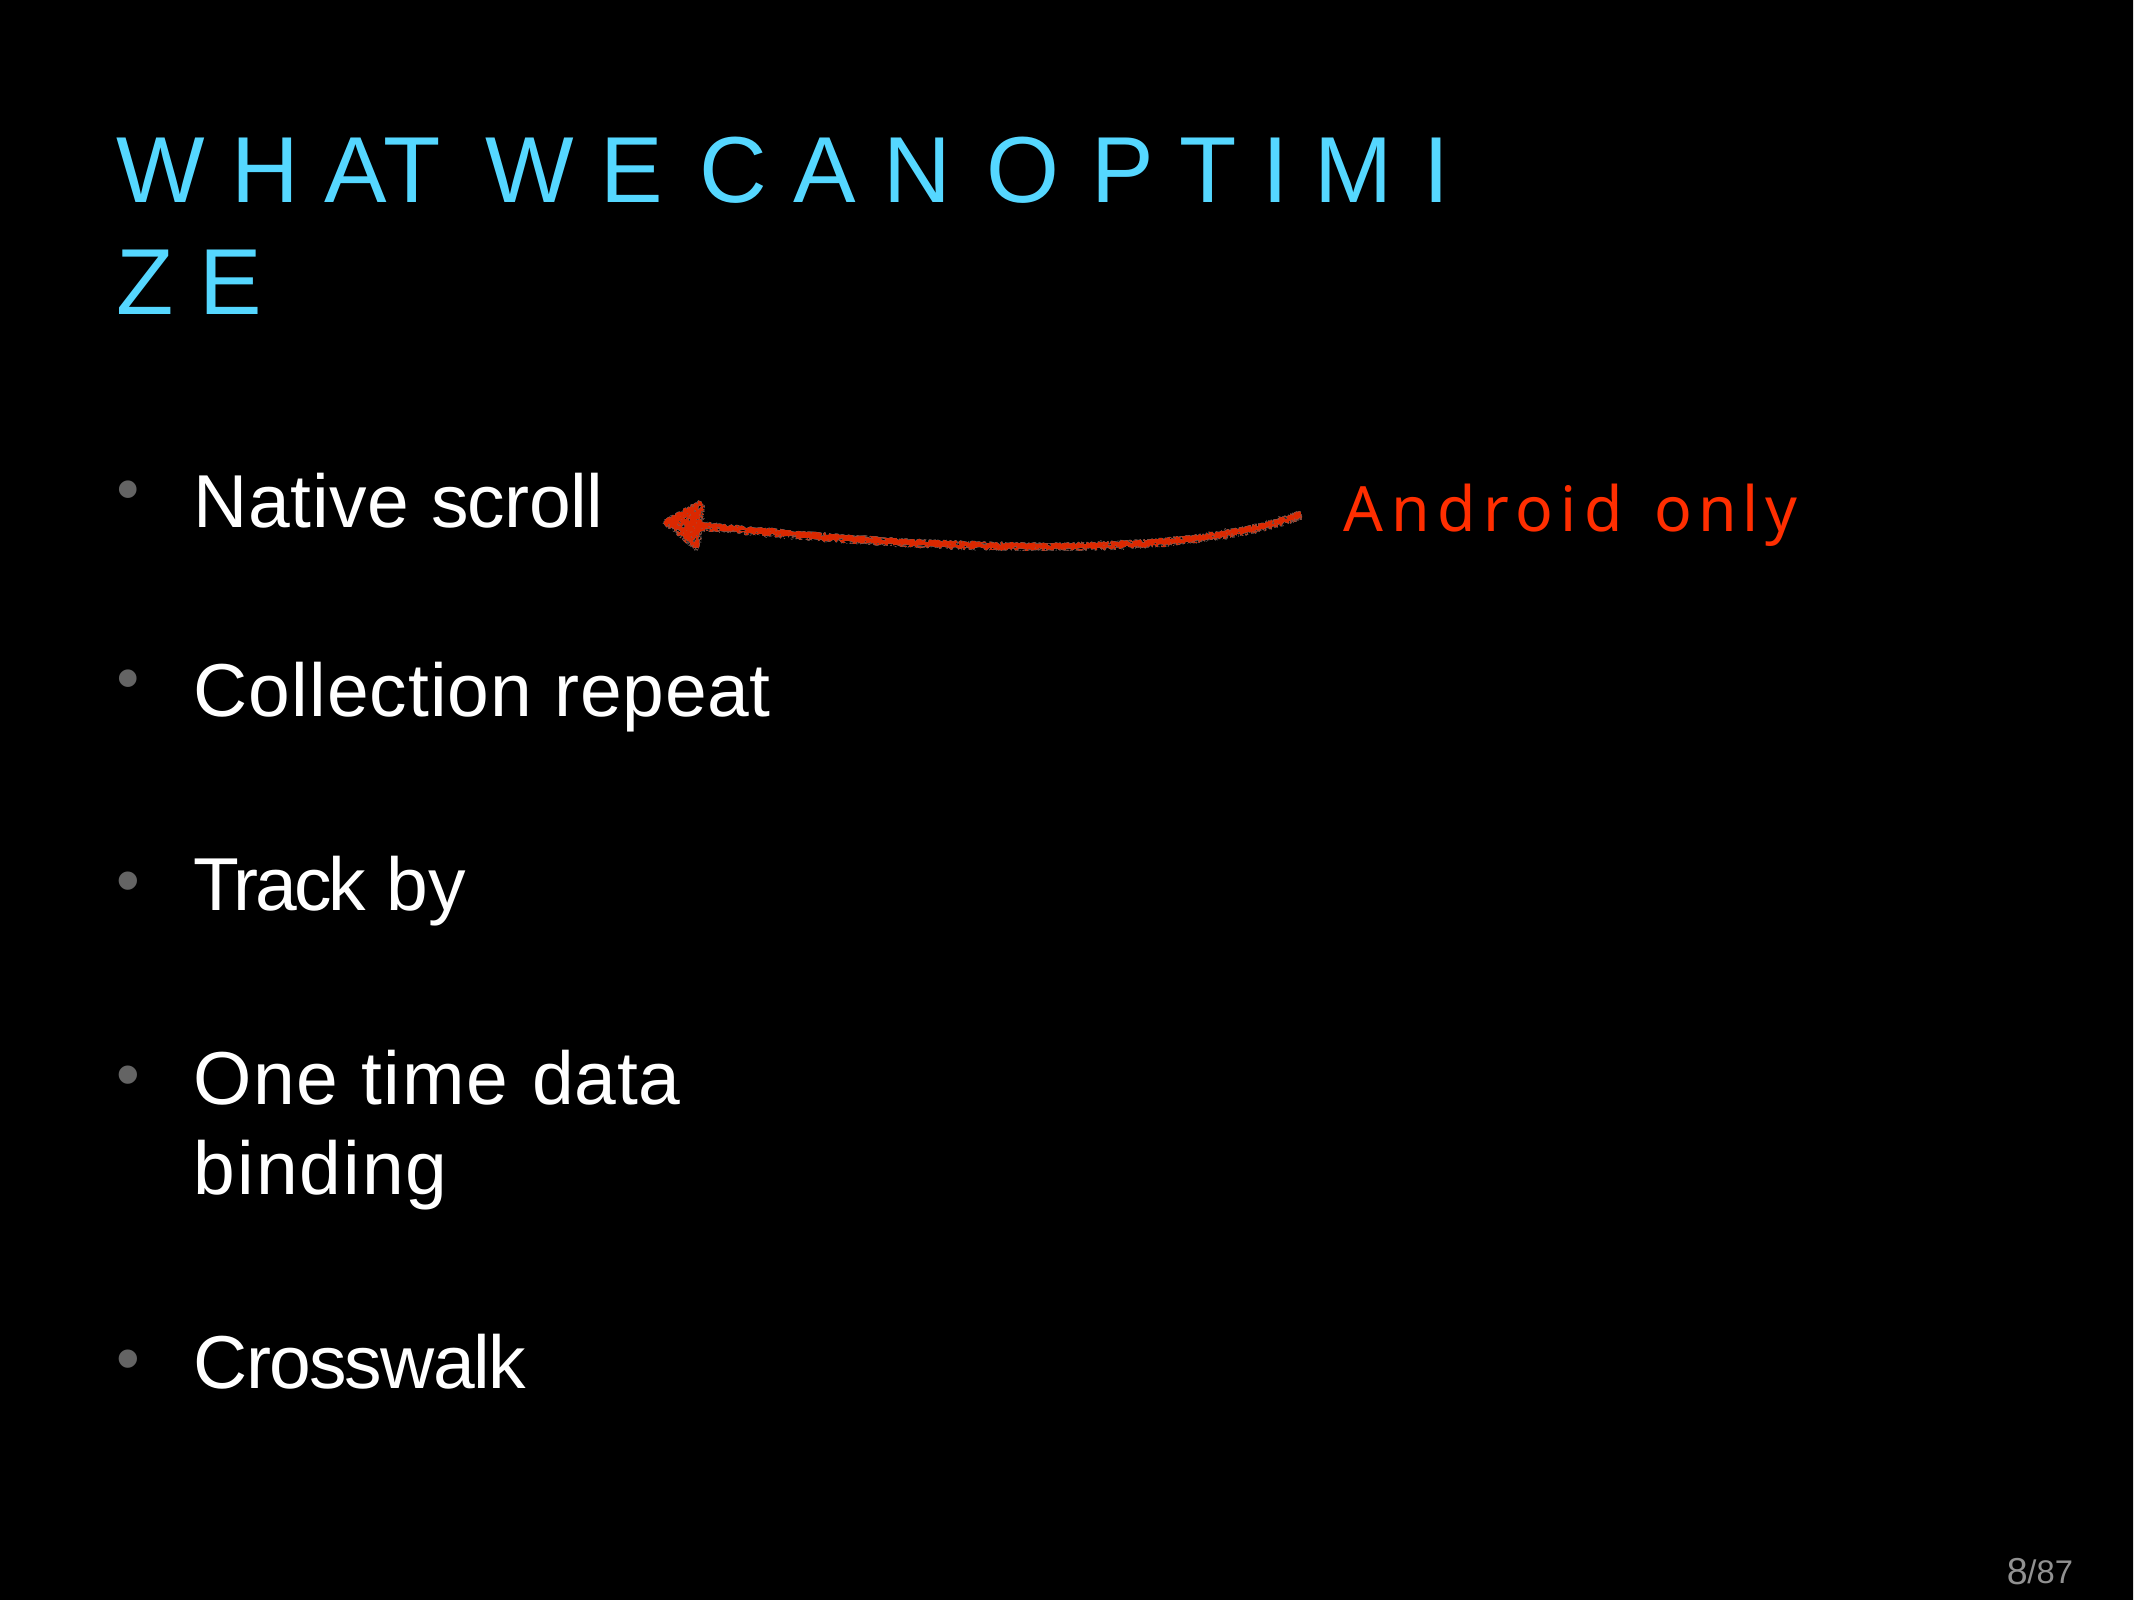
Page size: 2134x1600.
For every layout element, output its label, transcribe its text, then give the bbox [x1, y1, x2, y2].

title W H AT W E C A N O P T I M I Z E [114, 106, 1518, 376]
text_box Android only [1341, 466, 1829, 544]
text_box Native scroll [114, 450, 605, 543]
text_box Collection repeat Track by One time data binding Crosswalk [114, 639, 955, 1404]
slide_number 10/87 [2002, 1524, 2101, 1600]
text_box [662, 500, 1303, 551]
